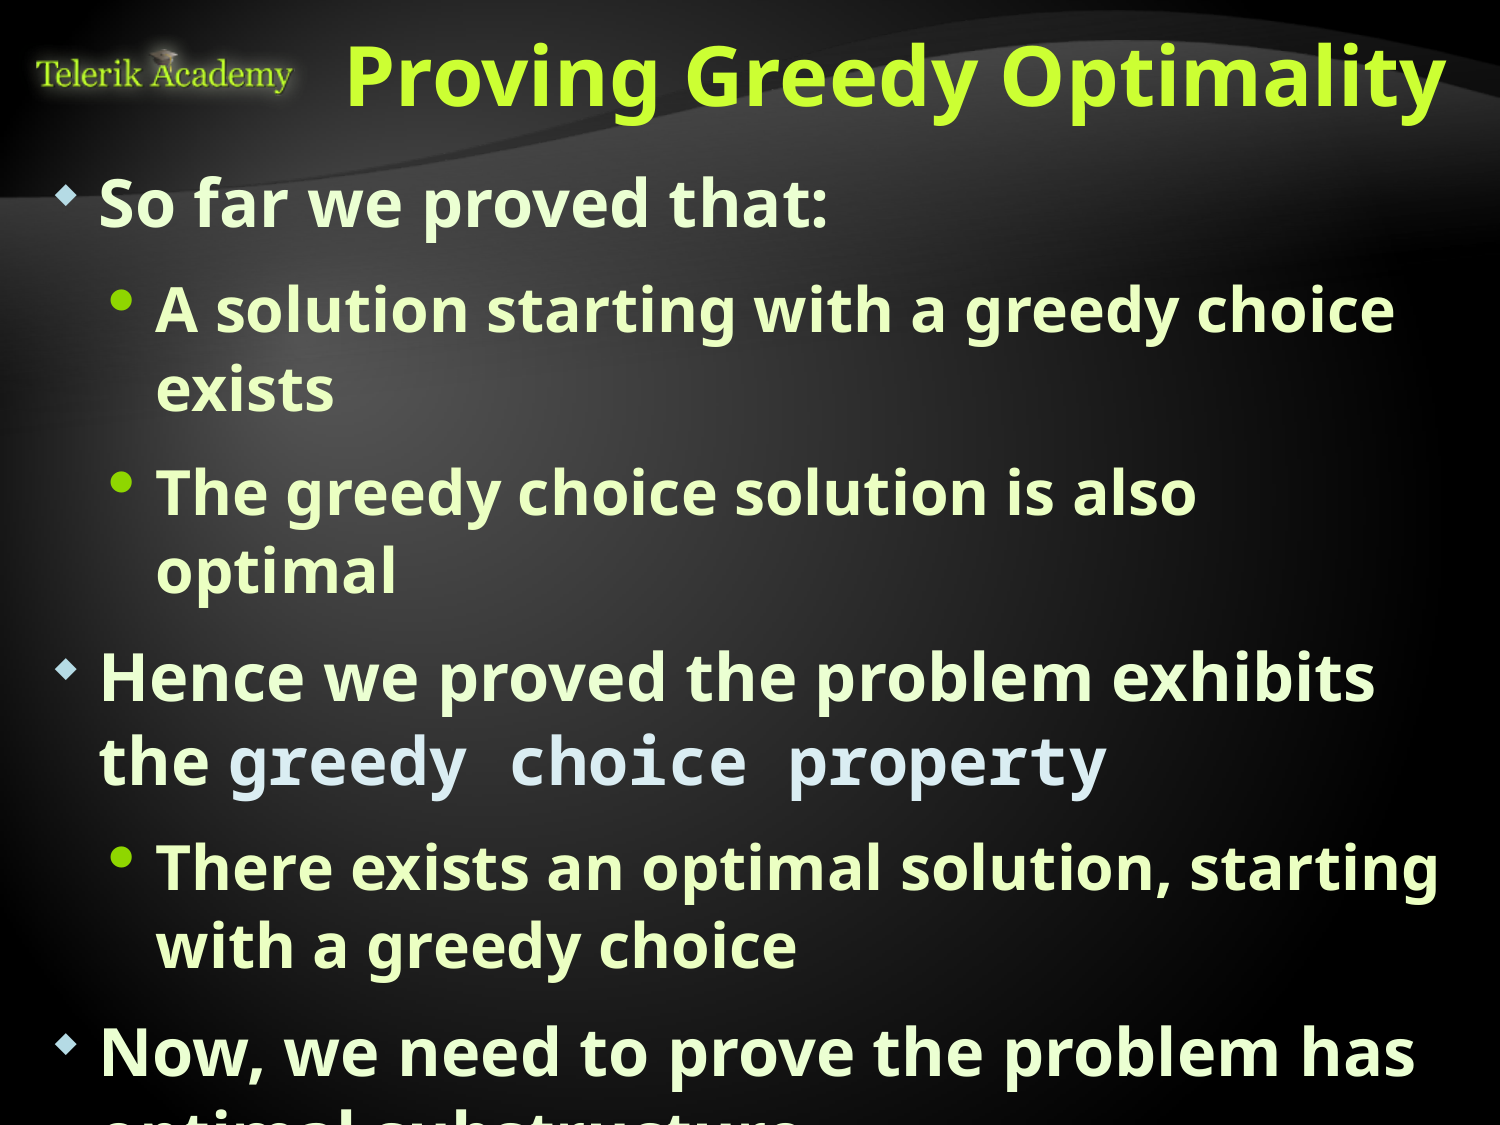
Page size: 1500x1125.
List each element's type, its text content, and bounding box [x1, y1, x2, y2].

picture [0, 0, 1500, 1125]
title Proving Greedy Optimality [300, 12, 1463, 149]
list So far we proved that: A solution starting with a greedy choice exists The greedy choice solution is also optimal Hence we proved the problem exhibits the greedy choice property There exists an optimal solution, starting with a greedy choice Now, we need to prove the problem has optimal substructure [37, 149, 1463, 1100]
